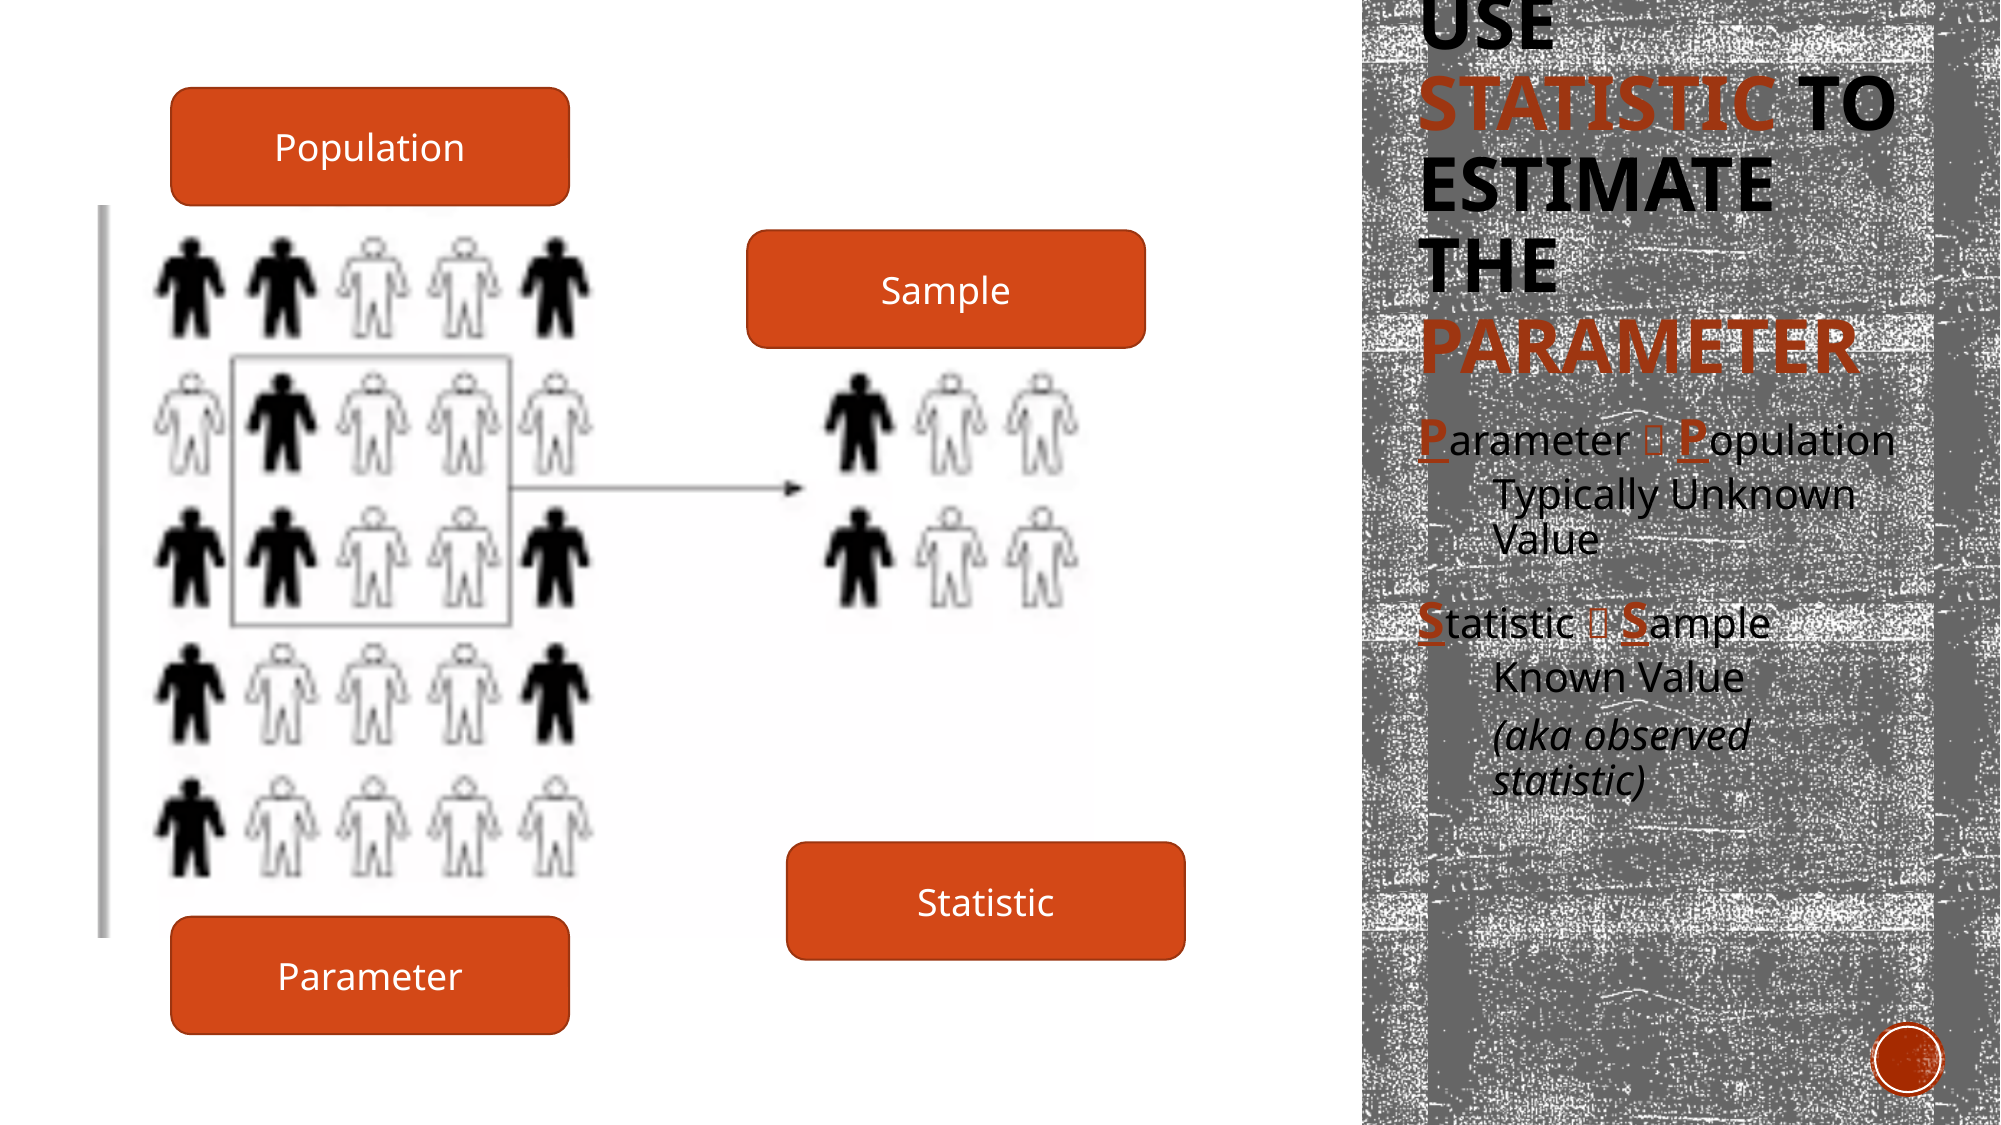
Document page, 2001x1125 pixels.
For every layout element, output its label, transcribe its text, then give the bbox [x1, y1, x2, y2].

list Parameter  Population Typically Unknown Value Statistic  Sample Known Value (aka observed statistic) [1402, 397, 1928, 938]
text_box Parameter [170, 938, 571, 1036]
title Want to use statistic to estimate the parameter [1402, 112, 1928, 397]
text_box Population [170, 86, 571, 204]
text_box Statistic [785, 938, 1186, 961]
picture [97, 205, 1223, 938]
